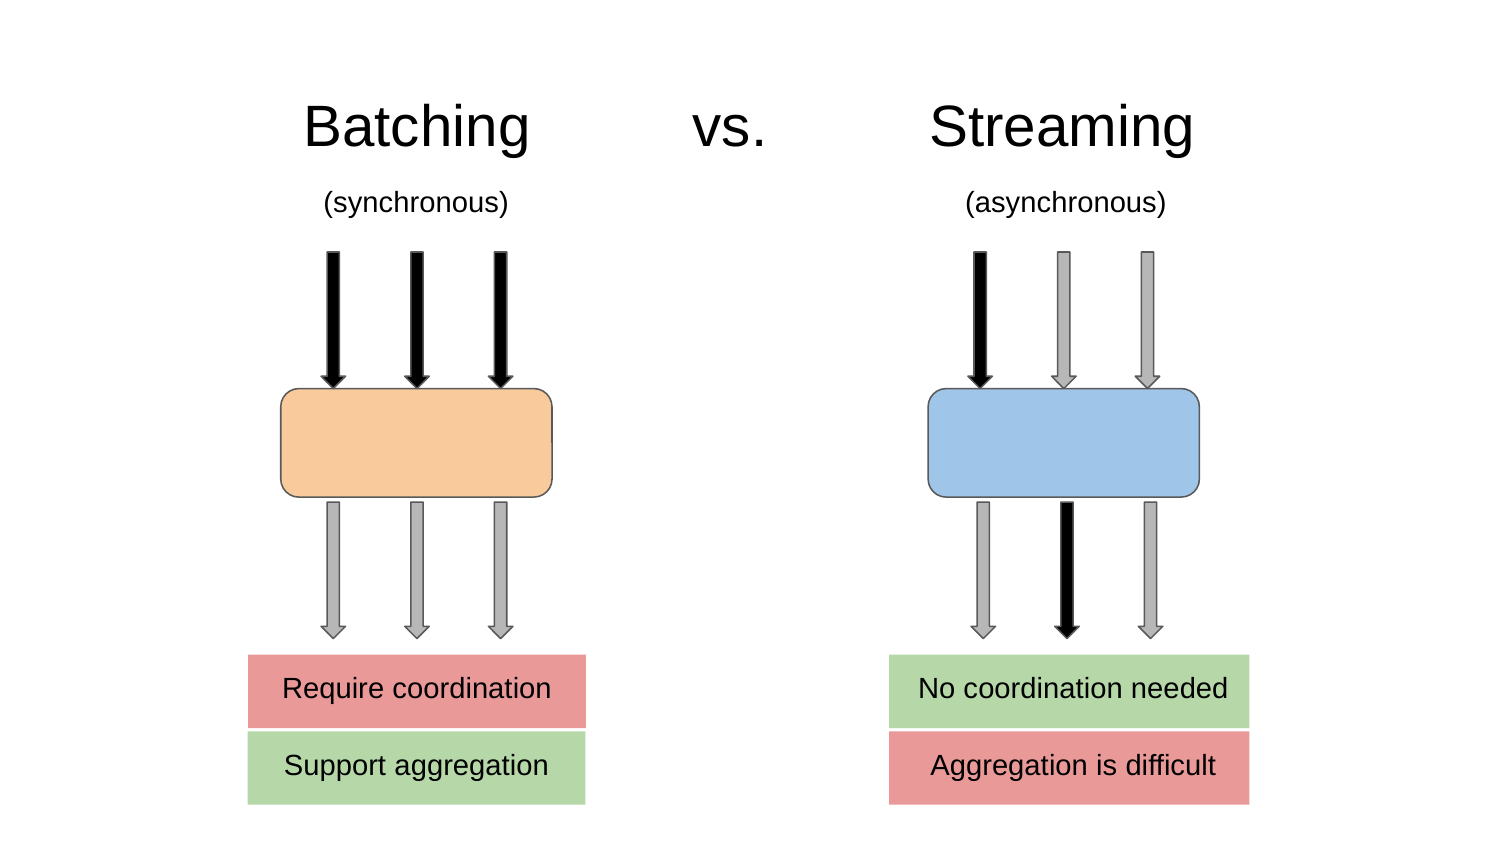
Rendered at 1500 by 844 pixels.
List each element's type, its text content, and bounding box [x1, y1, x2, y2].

text_box (synchronous) [308, 168, 552, 242]
title Batching vs. Streaming [51, 72, 1449, 167]
text_box [321, 251, 346, 389]
text_box [1138, 502, 1163, 639]
text_box [971, 502, 996, 639]
text_box [928, 388, 1200, 498]
text_box [404, 502, 430, 639]
text_box [967, 251, 993, 389]
text_box Support aggregation [247, 731, 586, 805]
text_box No coordination needed [889, 654, 1250, 729]
text_box [321, 502, 346, 639]
text_box Aggregation is difficult [889, 731, 1250, 805]
text_box [280, 388, 553, 498]
text_box (asynchronous) [949, 168, 1222, 242]
text_box [1051, 251, 1077, 389]
text_box Require coordination [248, 654, 586, 729]
text_box [1135, 251, 1160, 389]
text_box [488, 502, 513, 639]
text_box [1054, 502, 1080, 639]
text_box [404, 251, 430, 389]
text_box [488, 251, 513, 389]
